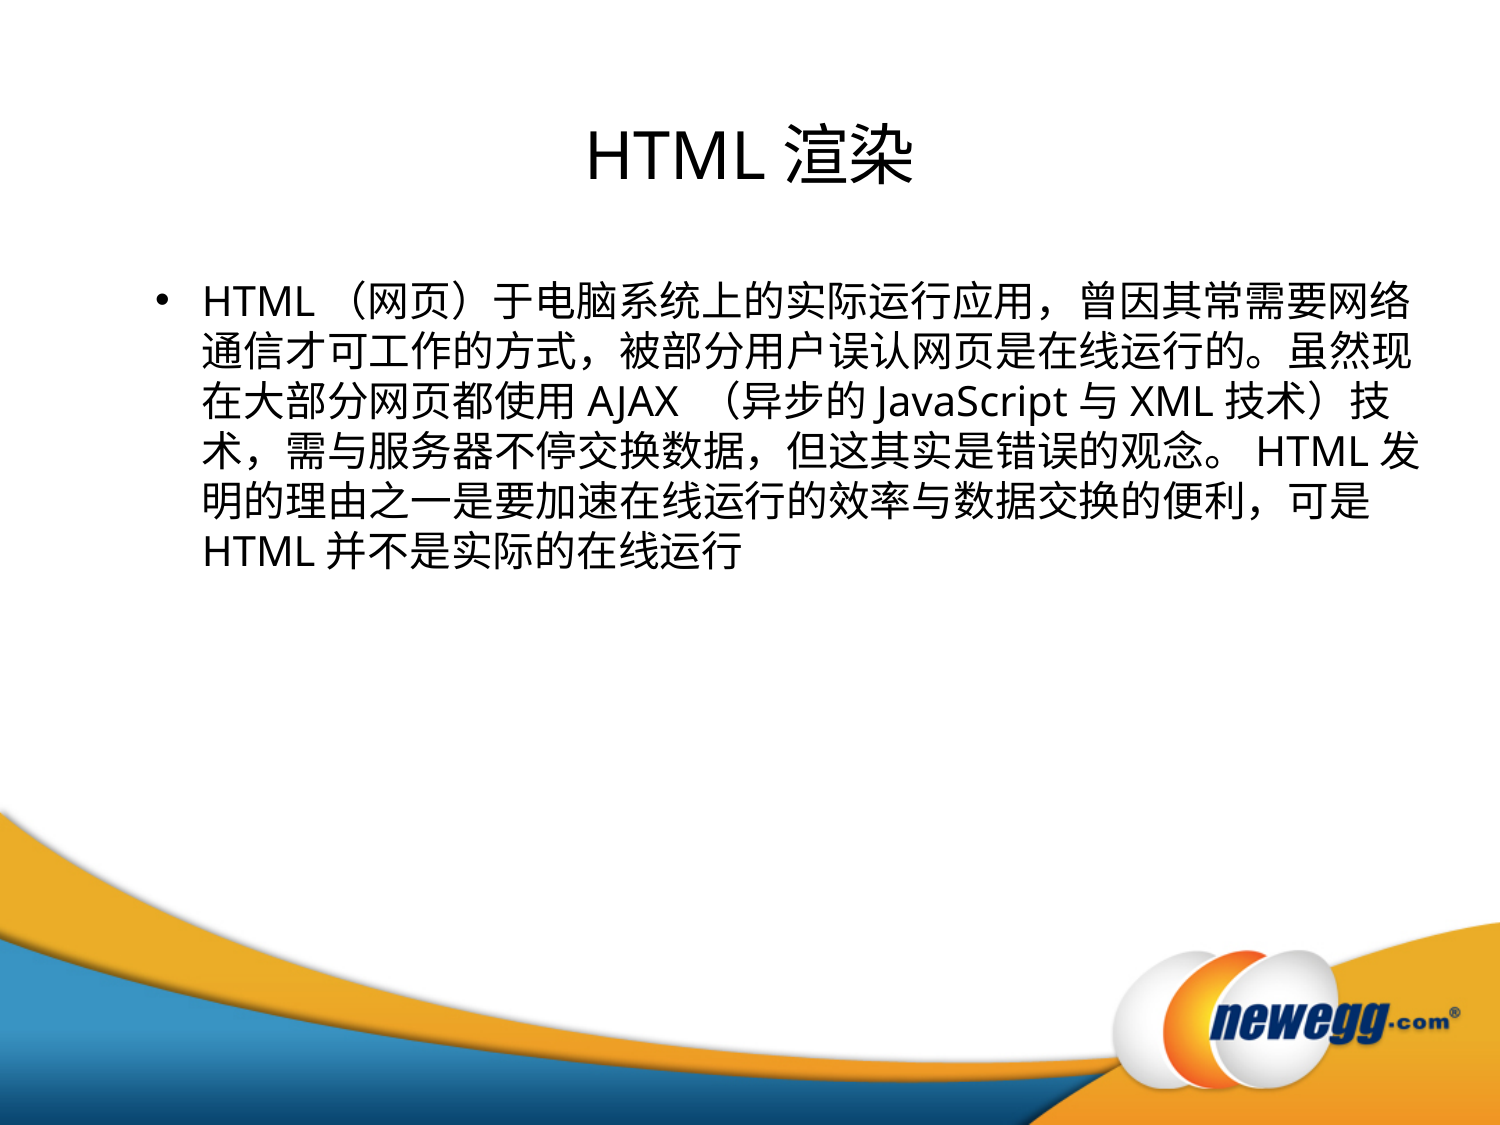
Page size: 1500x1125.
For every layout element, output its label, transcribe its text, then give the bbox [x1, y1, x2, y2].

title HTML渲染 [62, 78, 1438, 229]
picture [0, 0, 1500, 1125]
list HTML（网页）于电脑系统上的实际运行应用，曾因其常需要网络通信才可工作的方式，被部分用户误认网页是在线运行的。虽然现在大部分网页都使用AJAX （异步的JavaScript与XML技术）技术，需与服务器不停交换数据，但这其实是错误的观念。HTML发明的理由之一是要加速在线运行的效率与数据交换的便利，可是HTML并不是实际的在线运行 [64, 267, 1440, 893]
